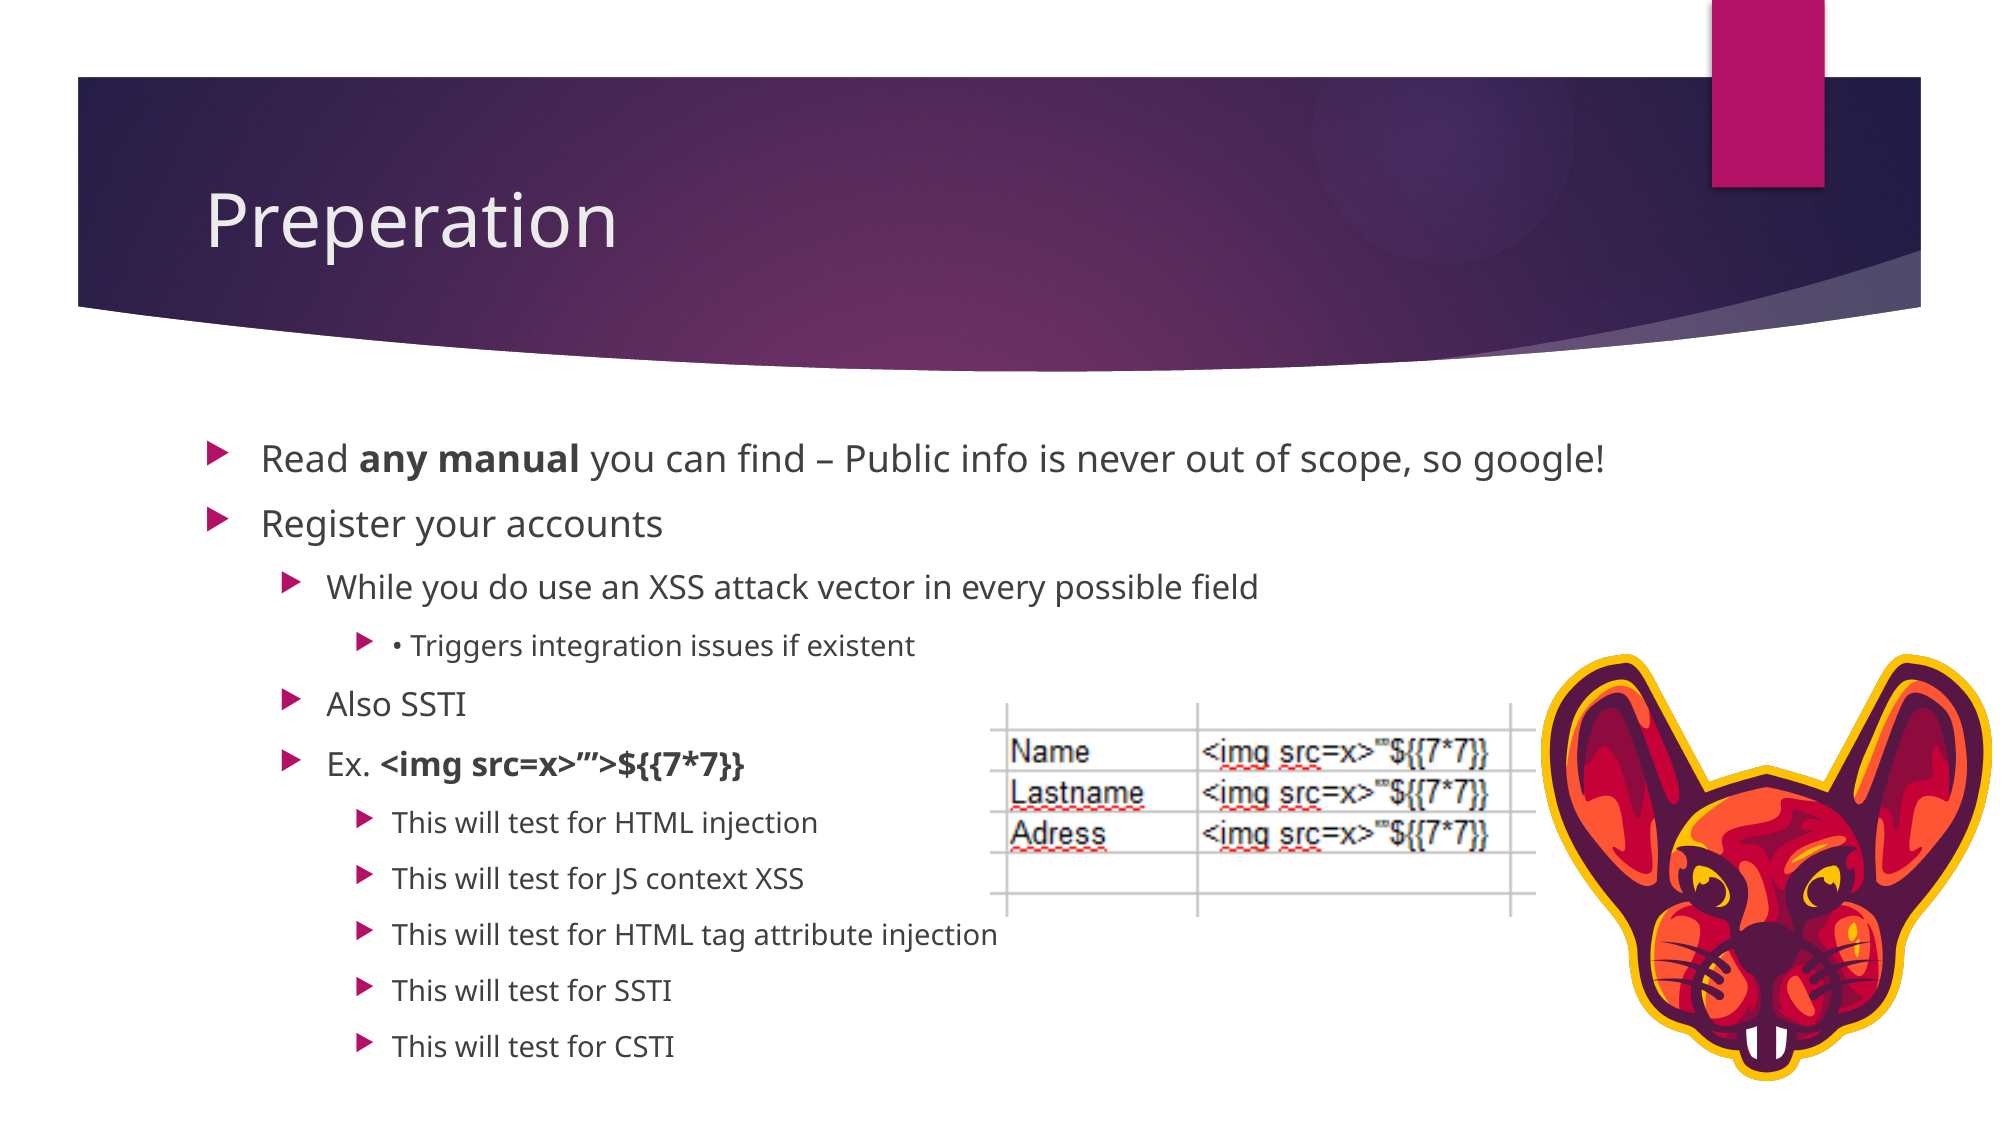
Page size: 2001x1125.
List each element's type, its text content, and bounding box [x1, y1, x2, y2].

picture [1541, 654, 1992, 1081]
list Read any manual you can find – Public info is never out of scope, so google! Register your accounts While you do use an XSS attack vector in every possible field • Triggers integration issues if existent Also SSTI Ex. <img src=x>’”>${{7*7}} This will test for HTML injection This will test for JS context XSS This will test for HTML tag attribute injection This will test for SSTI This will test for CSTI [189, 427, 1638, 1081]
title Preperation [189, 159, 1627, 276]
picture [990, 703, 1536, 917]
